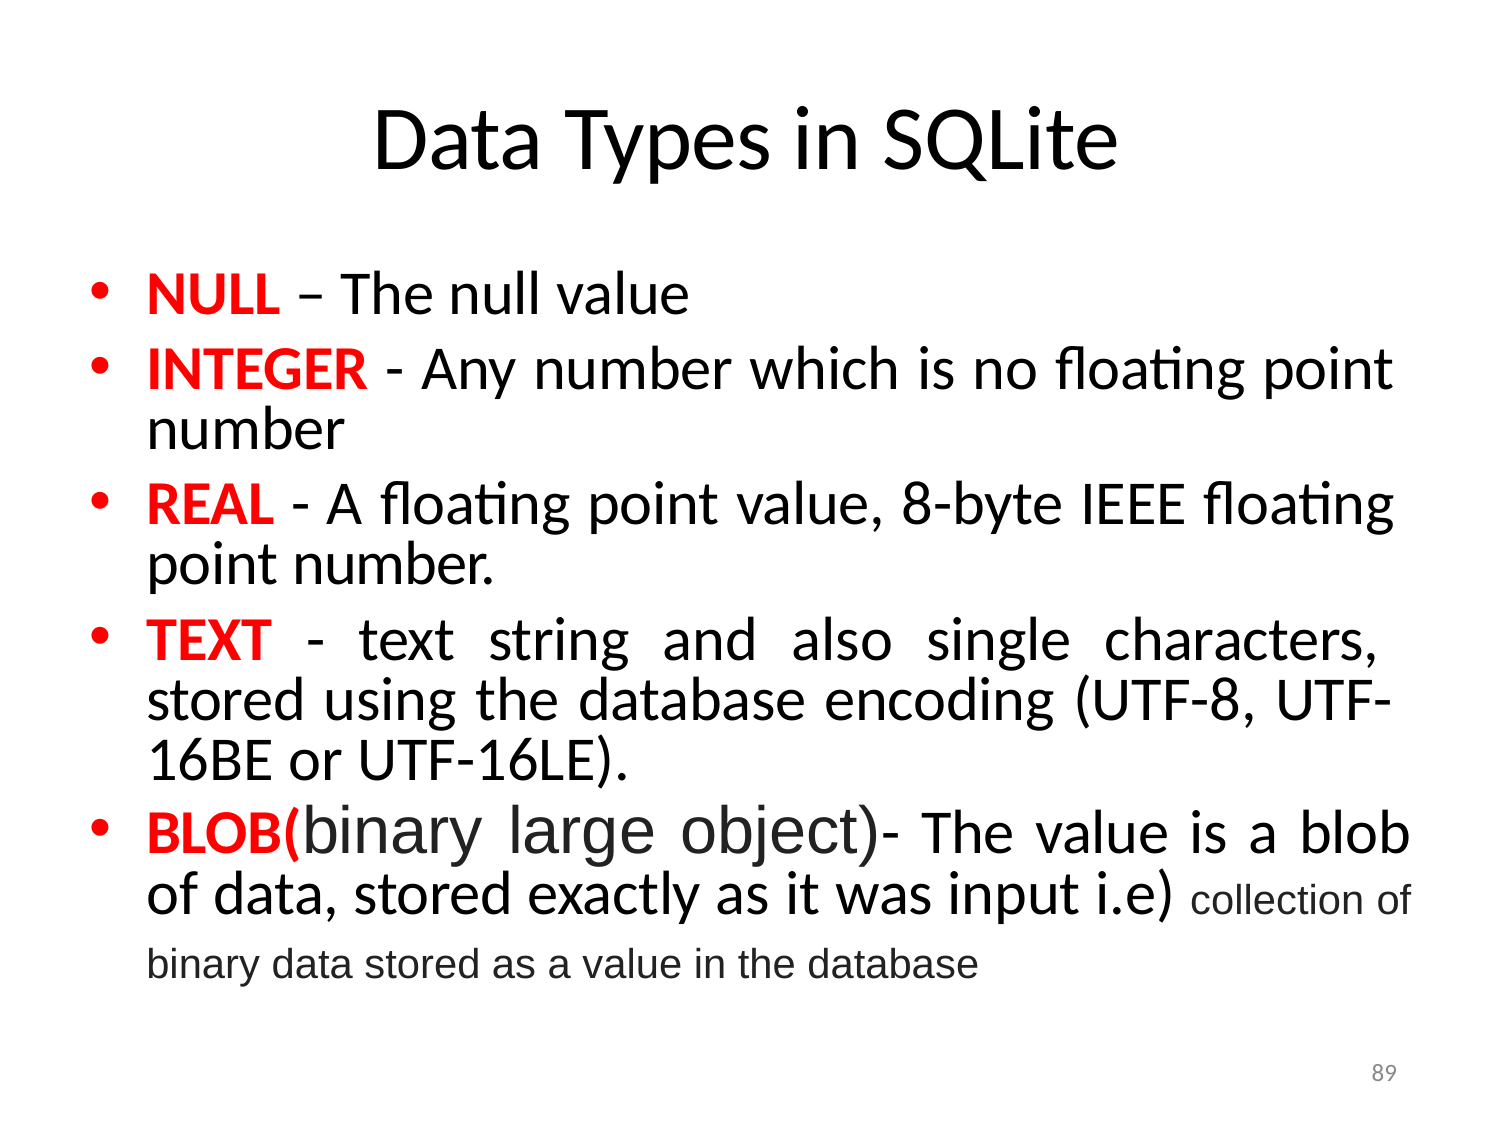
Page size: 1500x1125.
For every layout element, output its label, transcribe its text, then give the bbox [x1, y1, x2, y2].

title Data Types in SQLite [370, 75, 1131, 250]
text_box NULL – The null value INTEGER - Any number which is no floating point number REAL - A floating point value, 8-byte IEEE floating point number. TEXT - text string and also single characters, stored using the database encoding (UTF-8, UTF- 16BE or UTF-16LE). BLOB(binary large object)- The value is a blob of data, stored exactly as it was input i.e) collection of binary data stored as a value in the database [87, 250, 1413, 987]
text_box 89 [1365, 1060, 1417, 1087]
